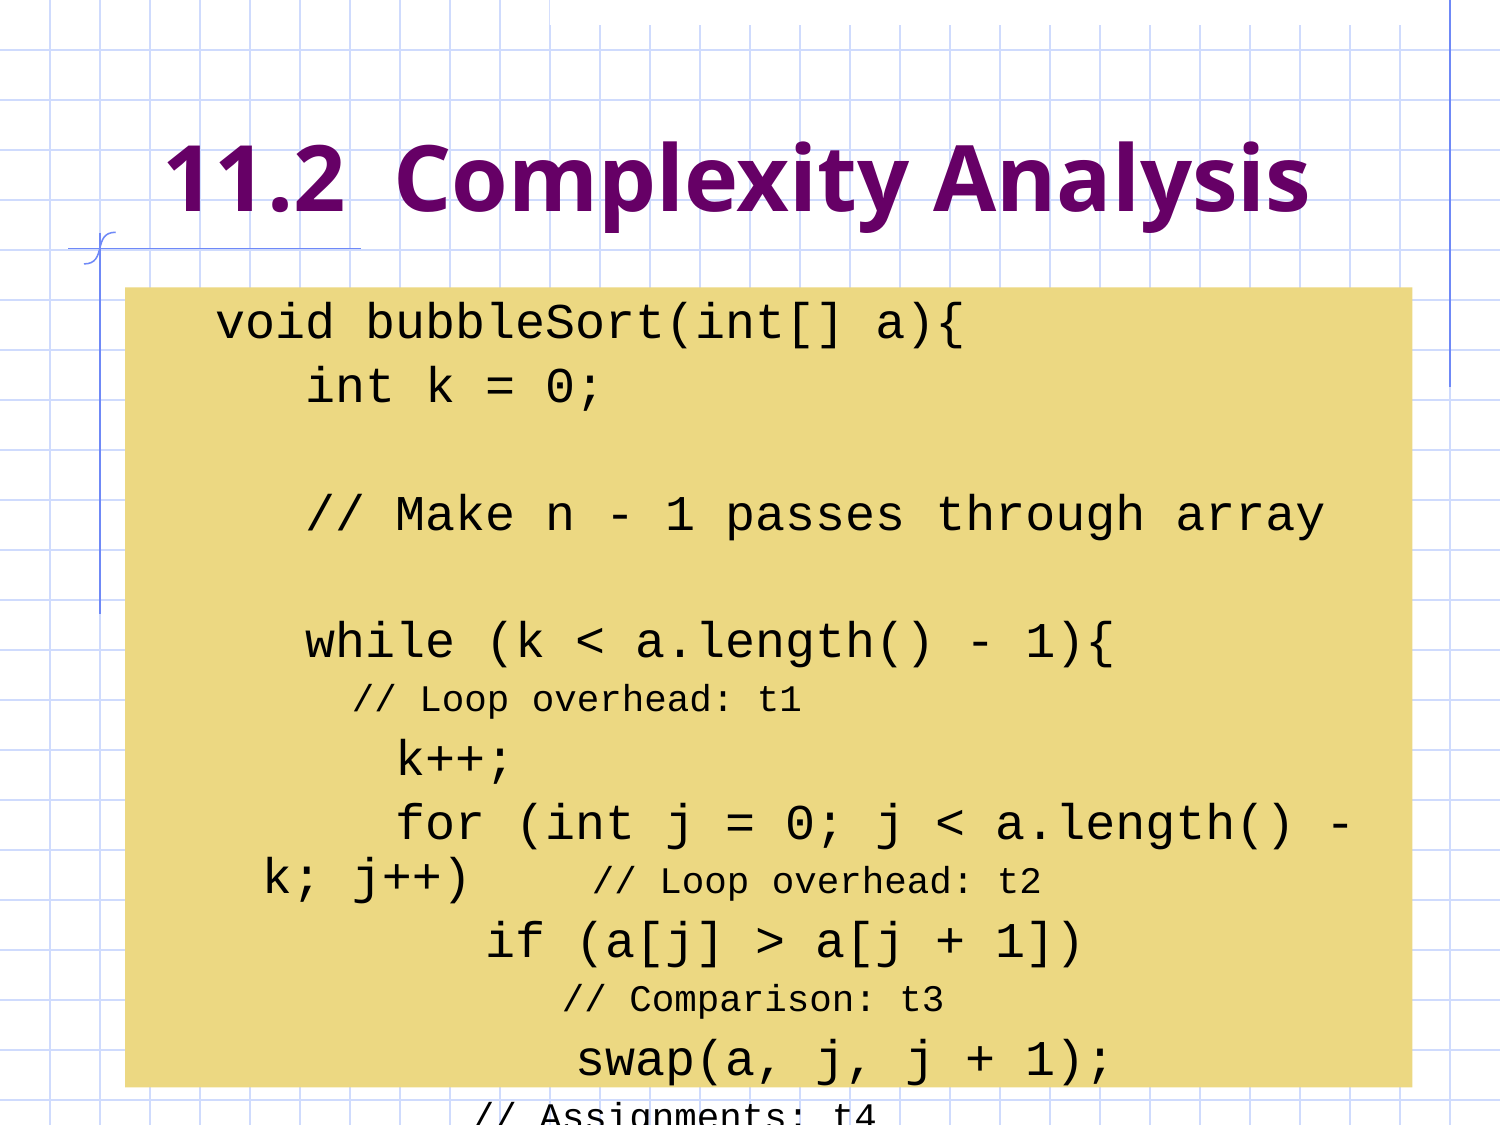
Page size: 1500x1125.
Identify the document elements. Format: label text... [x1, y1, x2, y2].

title 11.2 Complexity Analysis [99, 50, 1375, 238]
list void bubbleSort(int[] a){ int k = 0; // Make n - 1 passes through array while (k < a.length() - 1){ // Loop overhead: t1 k++; for (int j = 0; j < a.length() - k; j++) // Loop overhead: t2 if (a[j] > a[j + 1]) // Comparison: t3 swap(a, j, j + 1); // Assignments: t4 } } [125, 287, 1413, 1088]
